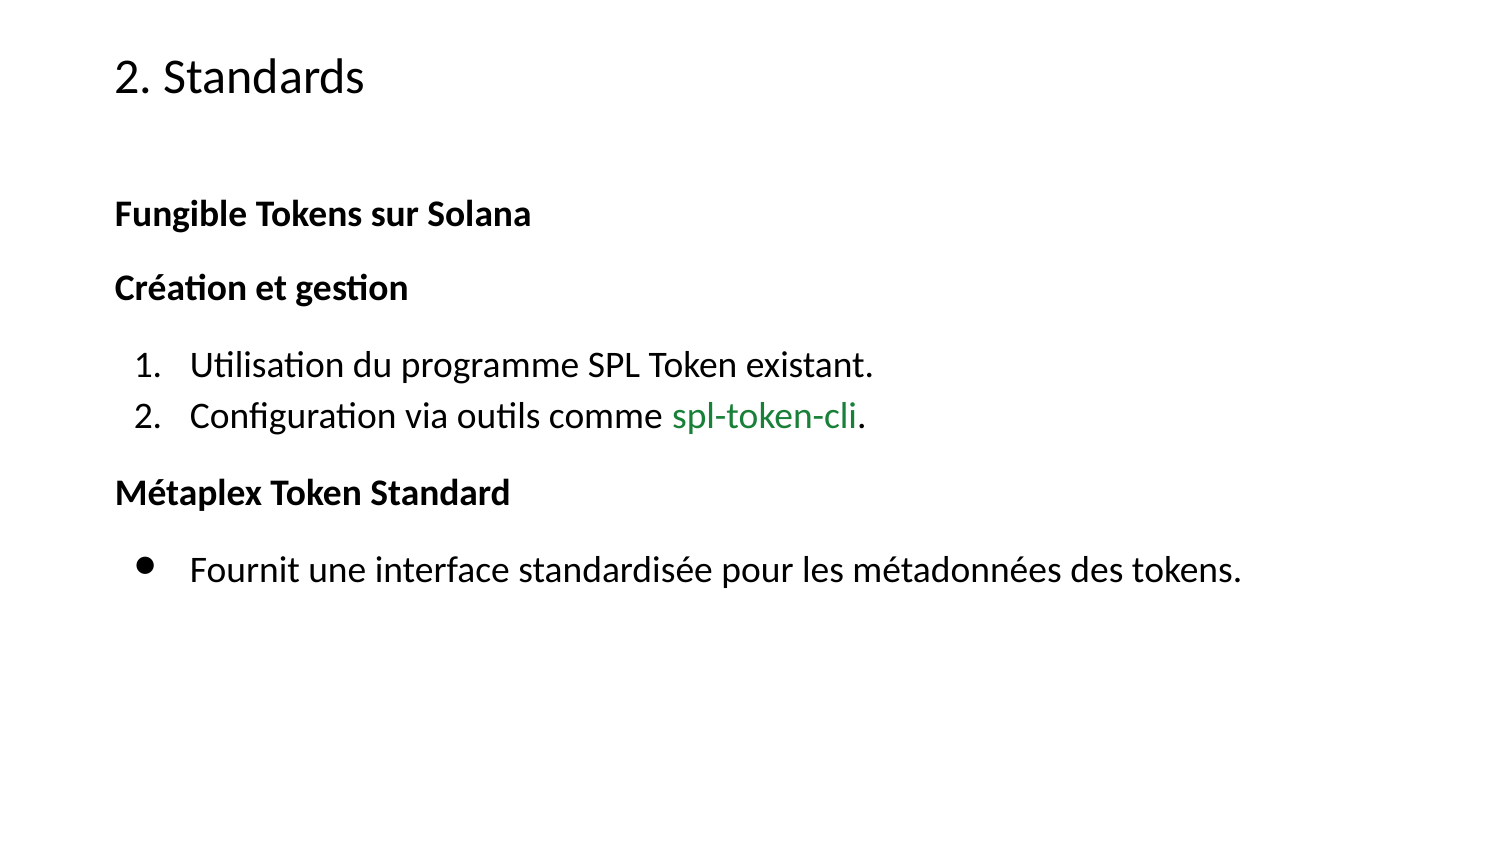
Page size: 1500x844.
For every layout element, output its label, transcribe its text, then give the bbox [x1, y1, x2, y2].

text_box Fungible Tokens sur Solana Création et gestion Utilisation du programme SPL Token existant. Configuration via outils comme spl-token-cli. Métaplex Token Standard Fournit une interface standardisée pour les métadonnées des tokens. [103, 176, 1399, 596]
text_box 2. Standards [103, 44, 1397, 117]
